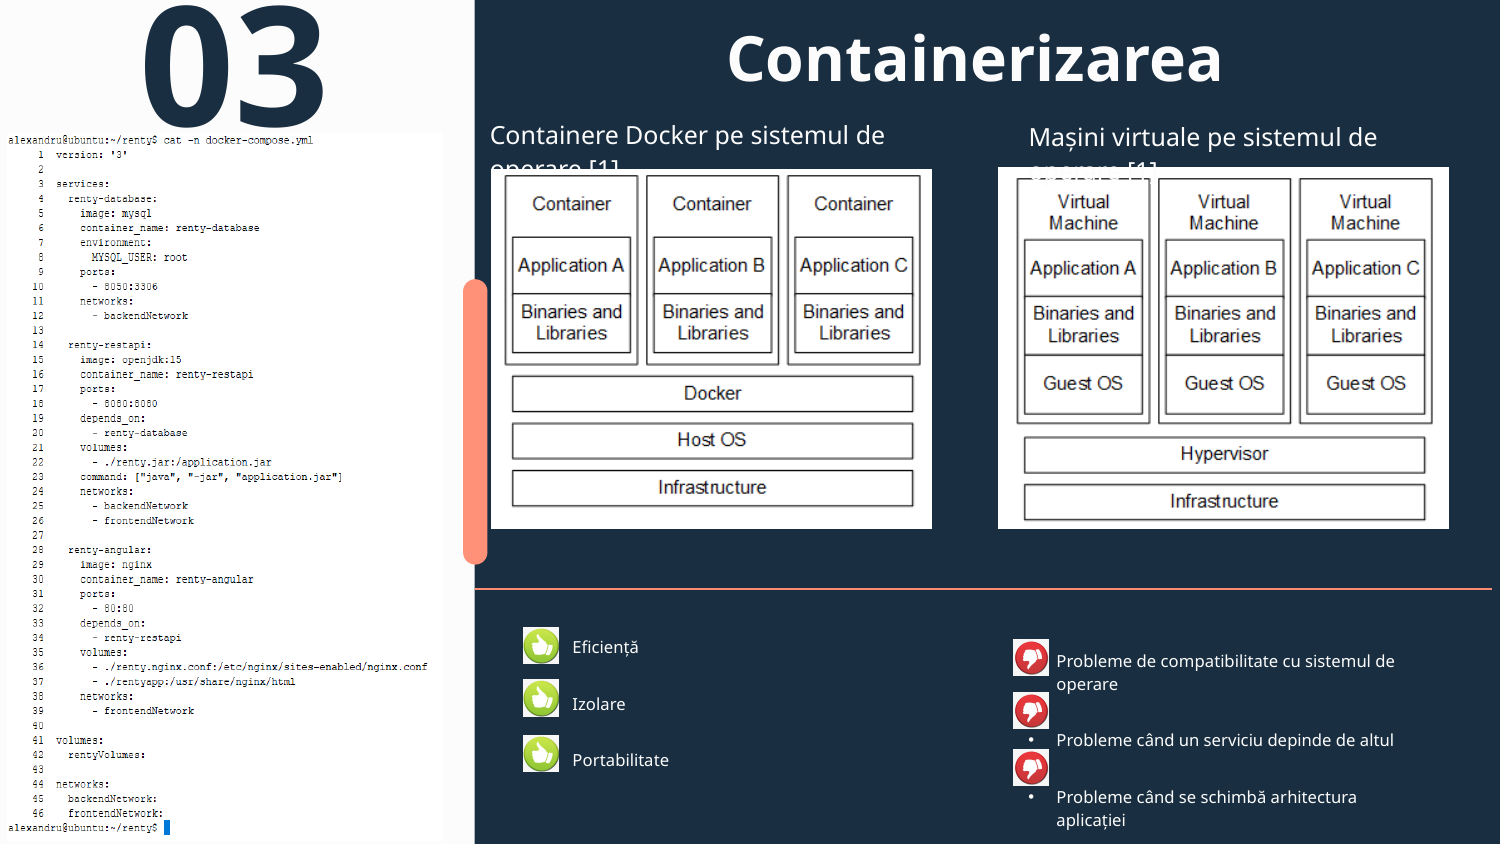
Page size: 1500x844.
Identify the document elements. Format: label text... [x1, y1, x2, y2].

title 03 [0, 3, 473, 117]
picture [998, 166, 1449, 529]
picture [523, 679, 560, 717]
picture [1013, 692, 1049, 730]
picture [1013, 639, 1049, 677]
picture [7, 133, 442, 841]
picture [490, 169, 932, 529]
text_box Probleme de compatibilitate cu sistemul de operare Probleme când un serviciu depinde de altul Probleme când se schimbă arhitectura aplicației [1013, 633, 1429, 807]
picture [523, 626, 560, 665]
text_box Mașini virtuale pe sistemul de operare [1] [1013, 101, 1464, 167]
picture [523, 734, 560, 773]
picture [1013, 749, 1049, 787]
subtitle Containere Docker pe sistemul de operare [1] [474, 99, 977, 159]
text_box Eficiență Izolare Portabilitate [529, 619, 931, 793]
title Containerizarea [711, 3, 1282, 142]
